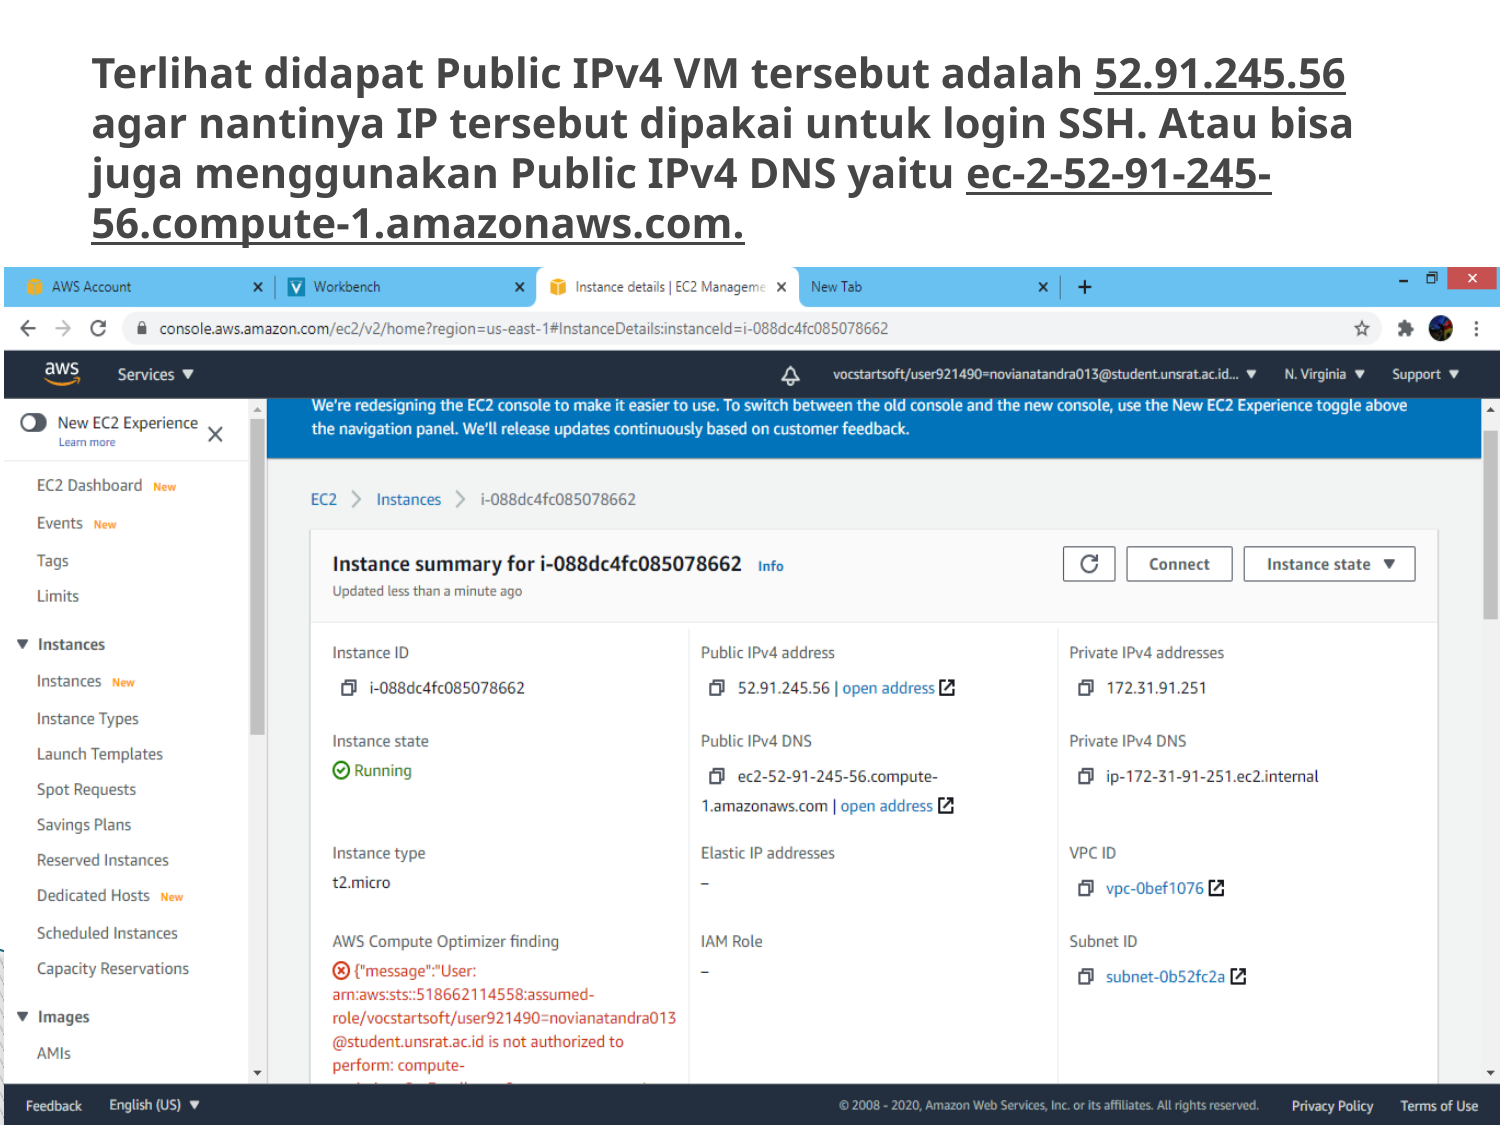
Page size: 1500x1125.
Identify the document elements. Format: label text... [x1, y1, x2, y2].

picture [4, 266, 1500, 1125]
title Terlihat didapat Public IPv4 VM tersebut adalah 52.91.245.56 agar nantinya IP tersebut dipakai untuk login SSH. Atau bisa juga menggunakan Public IPv4 DNS yaitu ec-2-52-91-245-56.compute-1.amazonaws.com. [76, 78, 1427, 266]
